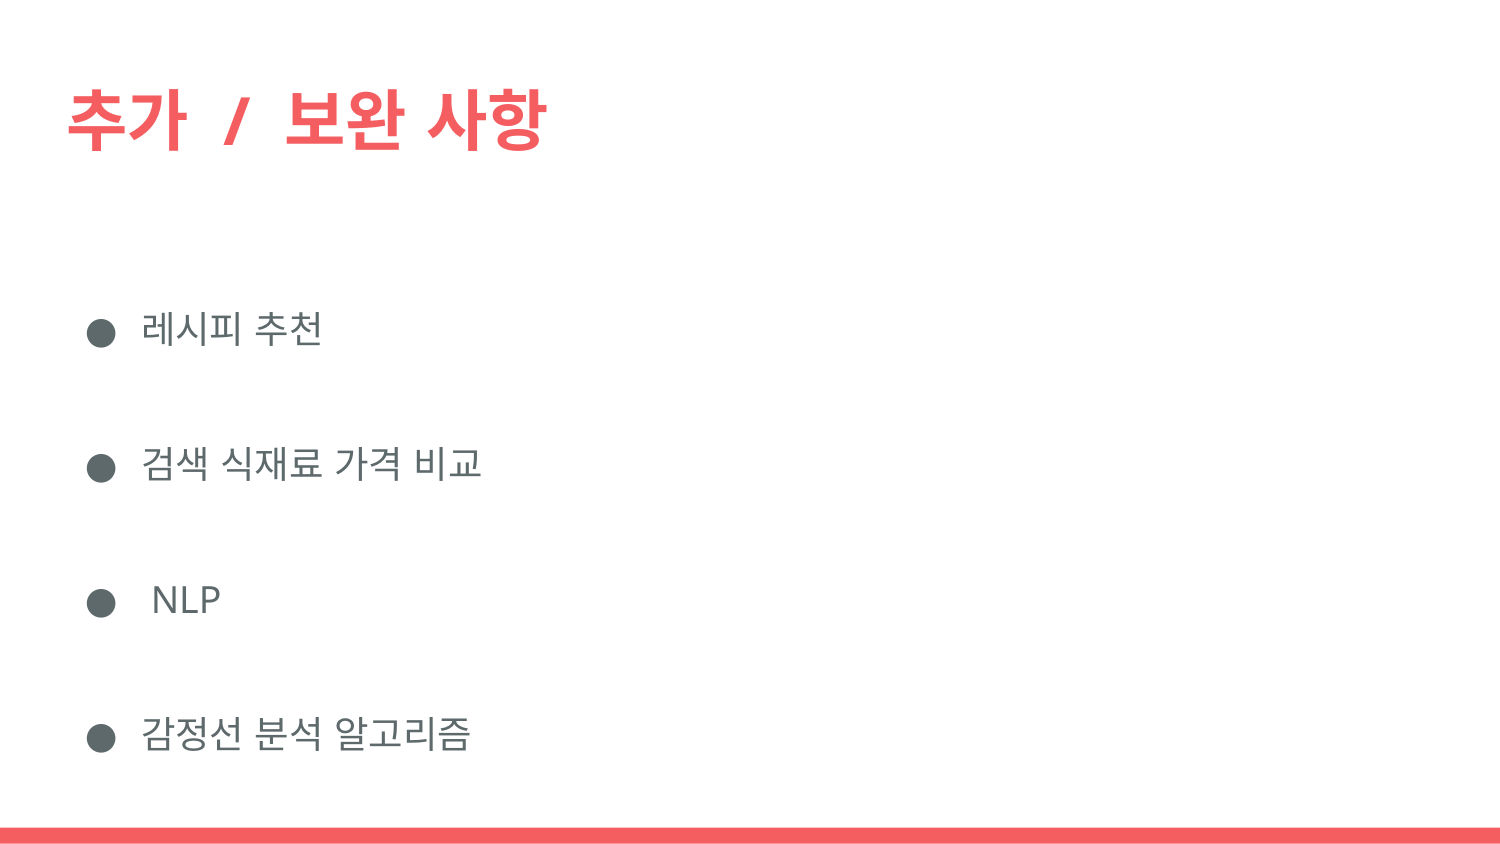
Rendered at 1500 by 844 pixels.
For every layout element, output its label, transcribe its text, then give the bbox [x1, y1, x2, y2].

title 추가 / 보완 사항 [51, 64, 1449, 167]
list 레시피 추천 검색 식재료 가격 비교 NLP 감정선 분석 알고리즘 [51, 201, 1449, 762]
